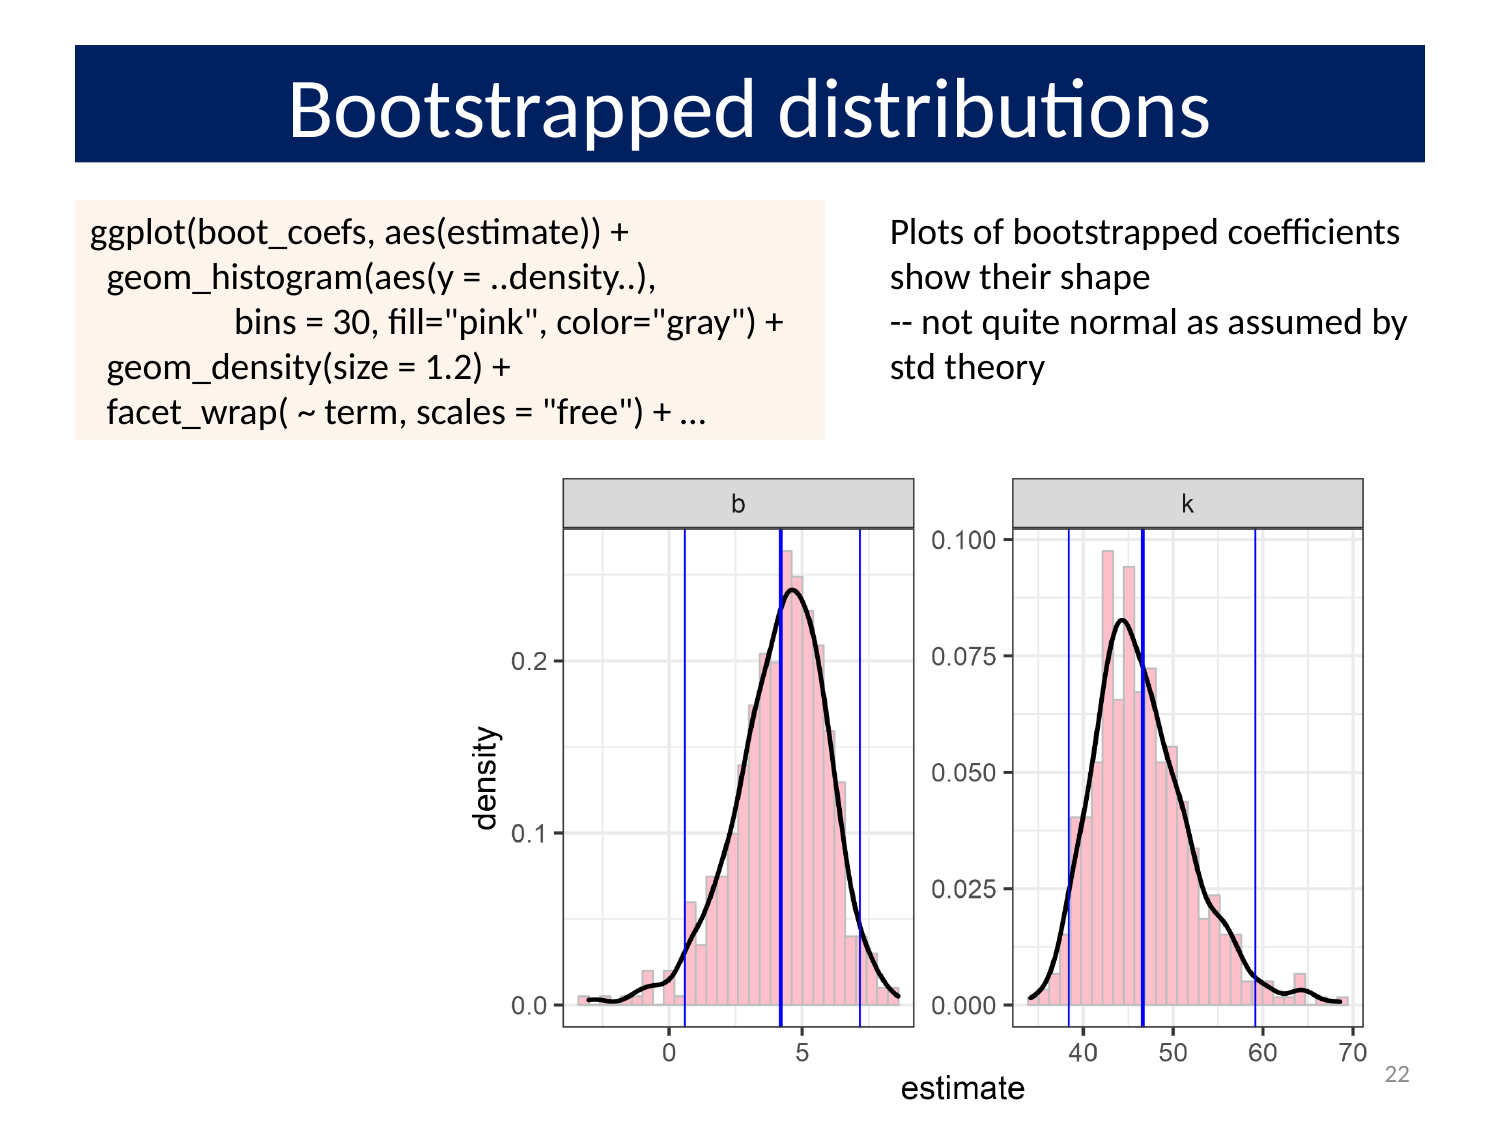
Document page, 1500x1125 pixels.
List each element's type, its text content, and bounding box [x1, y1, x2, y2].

text_box ggplot(boot_coefs, aes(estimate)) + geom_histogram(aes(y = ..density..), bins = 30, fill="pink", color="gray") + geom_density(size = 1.2) + facet_wrap( ~ term, scales = "free") + … [74, 199, 825, 440]
slide_number 22 [1384, 1042, 1425, 1103]
picture [455, 461, 1380, 1122]
text_box Plots of bootstrapped coefficients show their shape -- not quite normal as assumed by std theory [875, 199, 1425, 395]
title Bootstrapped distributions [75, 45, 1425, 163]
